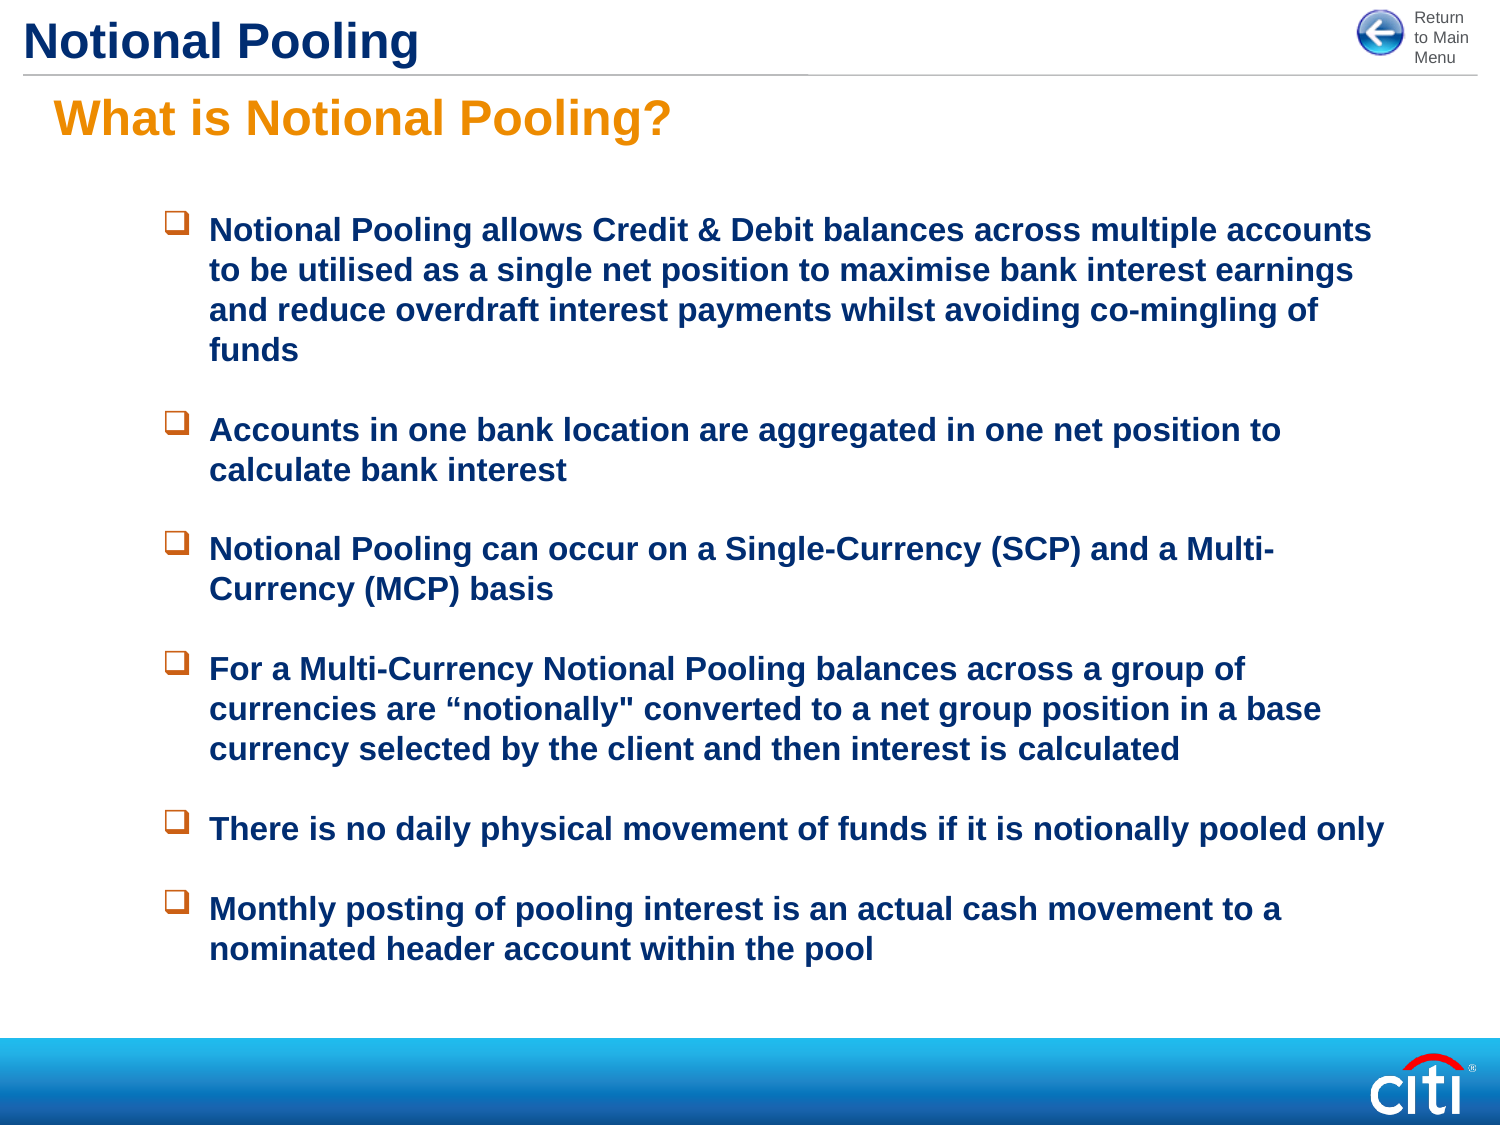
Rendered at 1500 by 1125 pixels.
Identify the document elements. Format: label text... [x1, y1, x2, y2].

picture [1340, 3, 1424, 64]
title Notional Pooling [22, 6, 1338, 70]
text_box Notional Pooling allows Credit & Debit balances across multiple accounts to be utilised as a single net position to maximise bank interest earnings and reduce overdraft interest payments whilst avoiding co-mingling of funds Accounts in one bank location are aggregated in one net position to calculate bank interest Notional Pooling can occur on a Single-Currency (SCP) and a Multi-Currency (MCP) basis For a Multi-Currency Notional Pooling balances across a group of currencies are “notionally" converted to a net group position in a base currency selected by the client and then interest is calculated There is no daily physical movement of funds if it is notionally pooled only Monthly posting of pooling interest is an actual cash movement to a nominated header account within the pool [147, 160, 1424, 974]
text_box Return to Main Menu [1399, 0, 1500, 75]
text_box What is Notional Pooling? [38, 78, 689, 153]
title Notional Pooling [1424, 6, 1478, 70]
picture [0, 1038, 1500, 1125]
